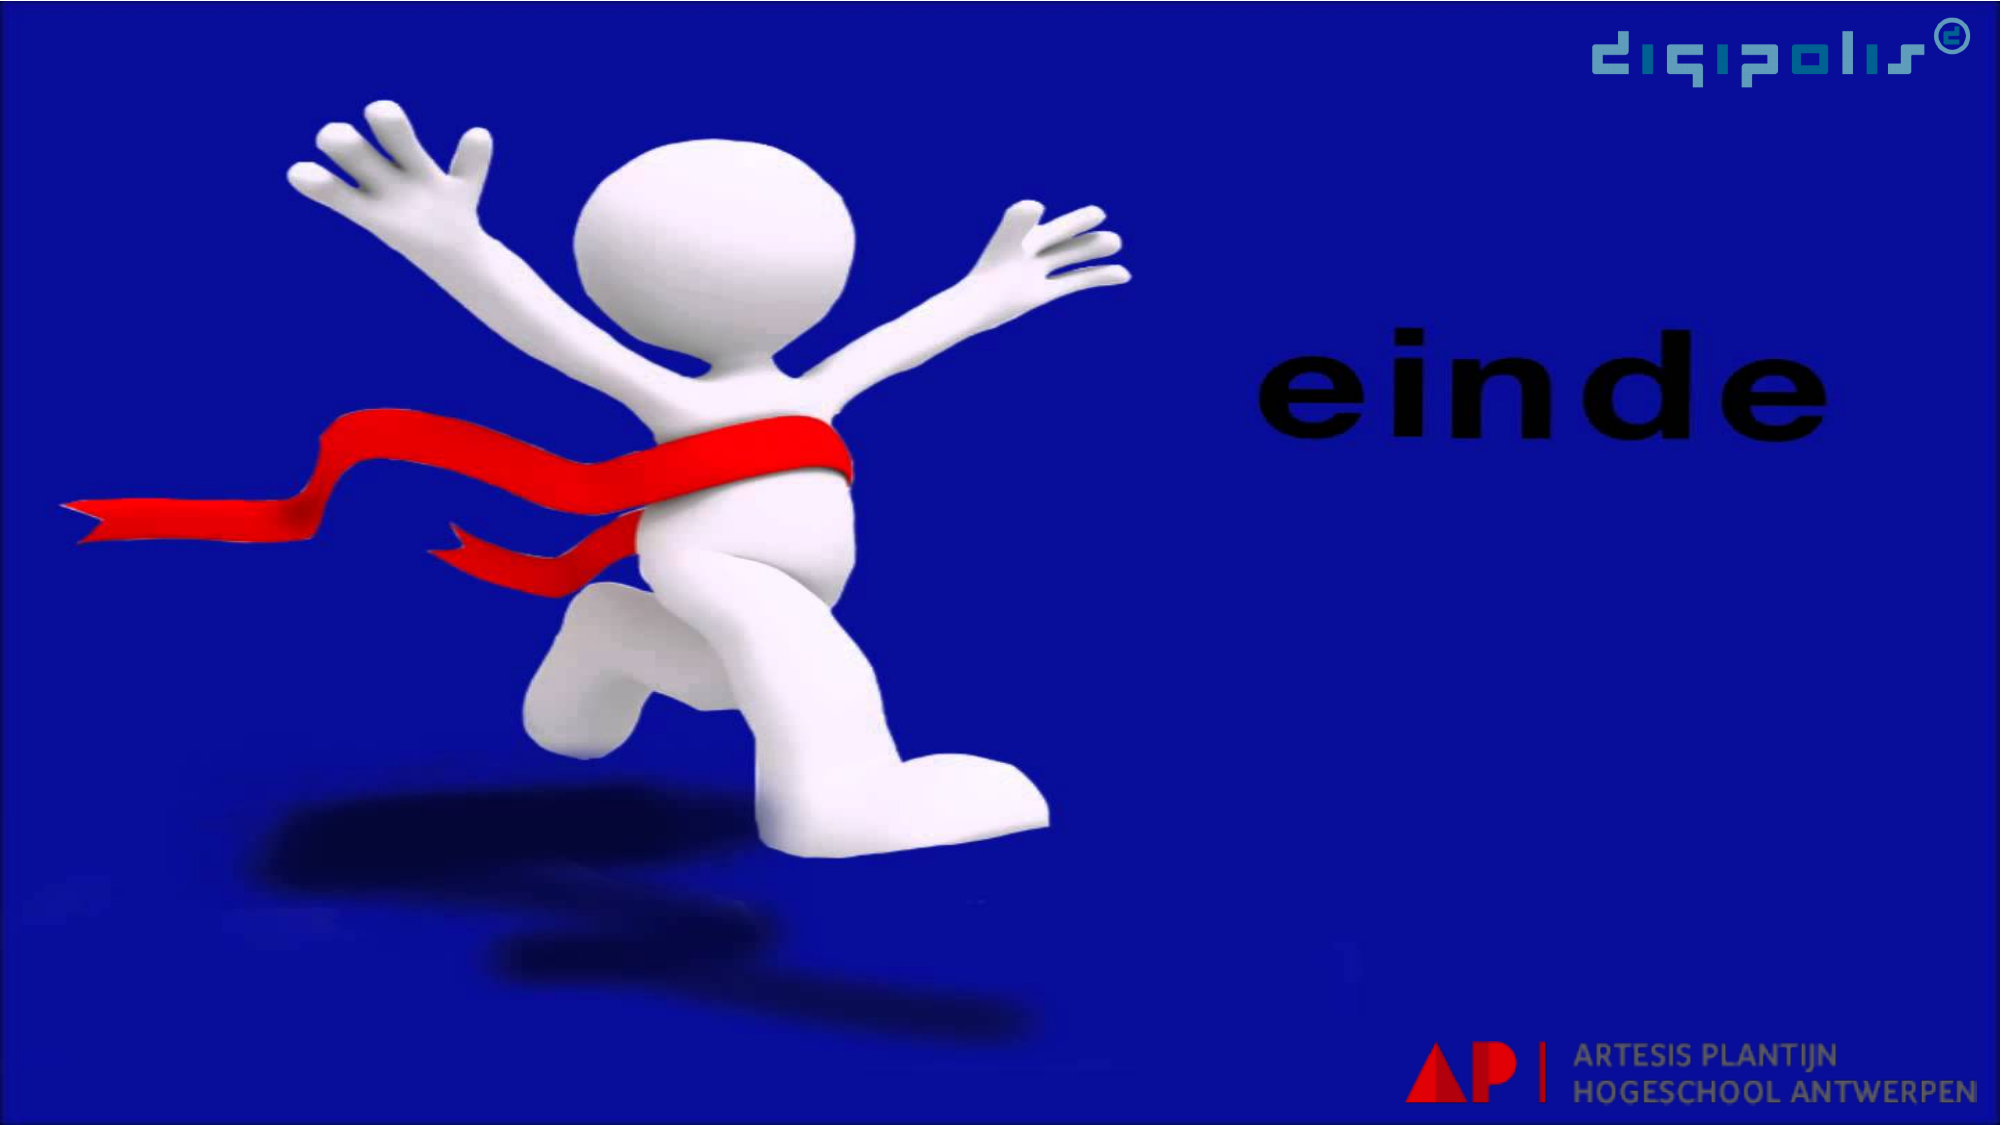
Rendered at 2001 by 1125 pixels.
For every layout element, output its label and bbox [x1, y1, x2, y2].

picture [1404, 1041, 1977, 1106]
picture [1562, 1, 2000, 118]
list [0, 1, 2000, 1125]
